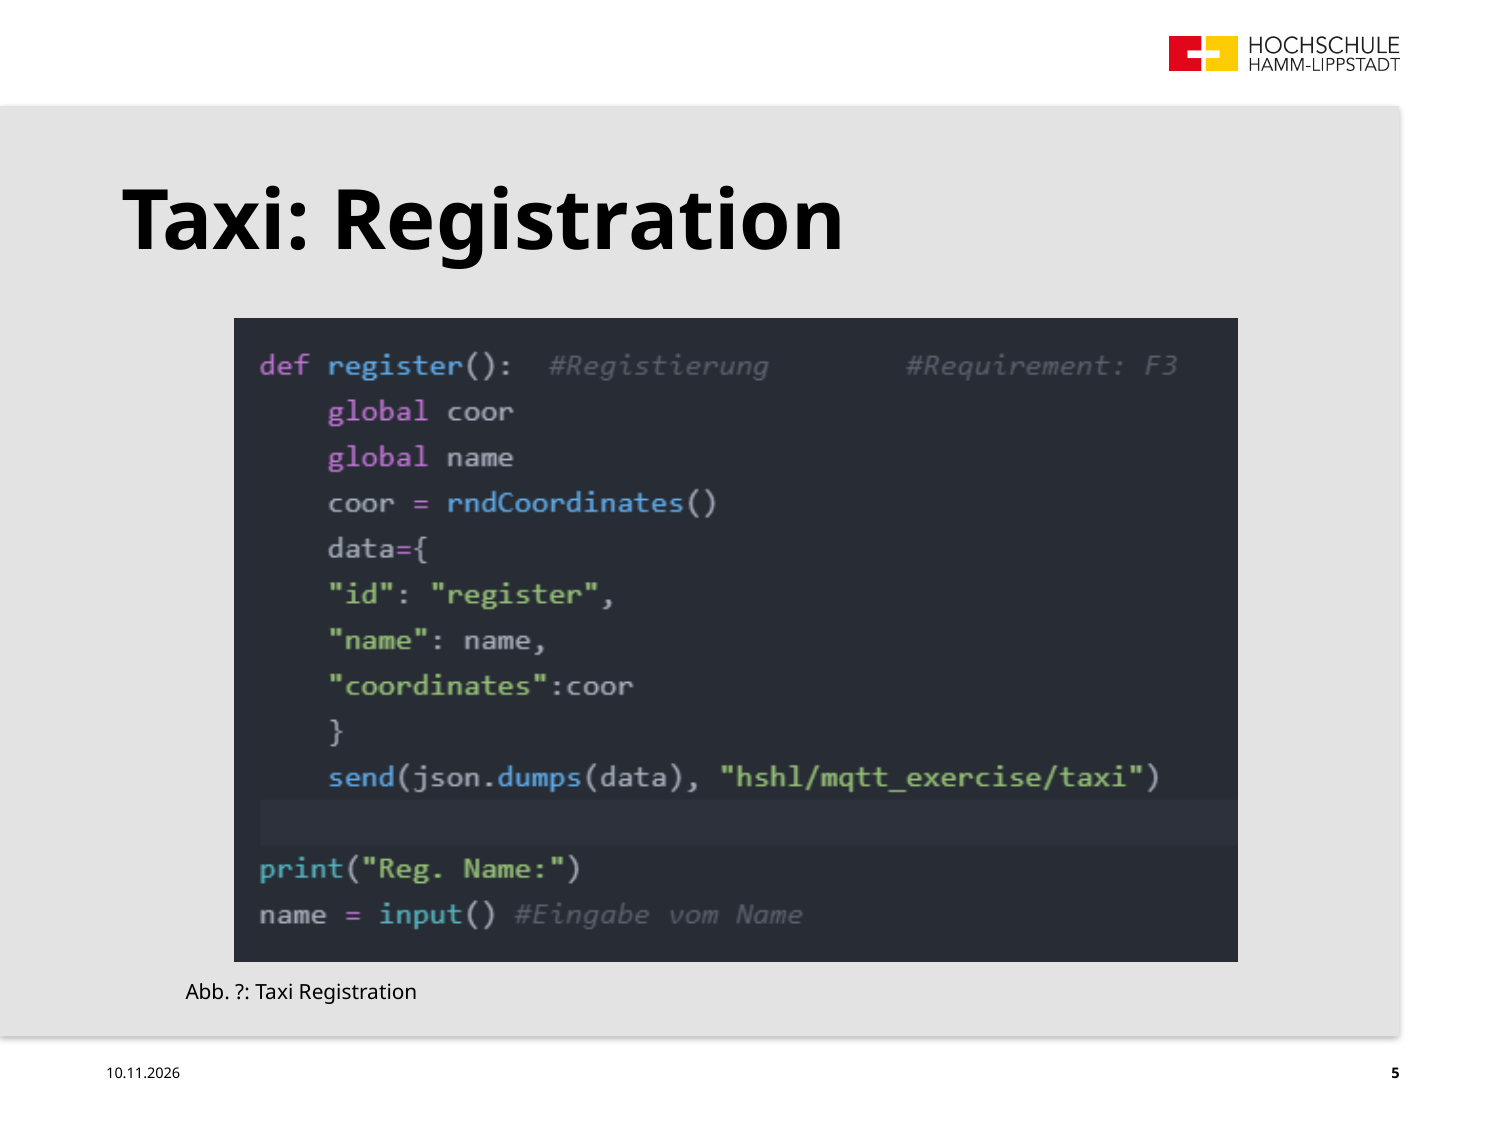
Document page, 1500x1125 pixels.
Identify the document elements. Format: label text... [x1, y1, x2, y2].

text_box Abb. ?: Taxi Registration [170, 970, 432, 1011]
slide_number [106, 1065, 457, 1084]
slide_number 5 [1049, 1065, 1400, 1084]
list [234, 318, 1238, 963]
picture [1169, 36, 1400, 71]
title Taxi: Registration [106, 122, 1366, 310]
